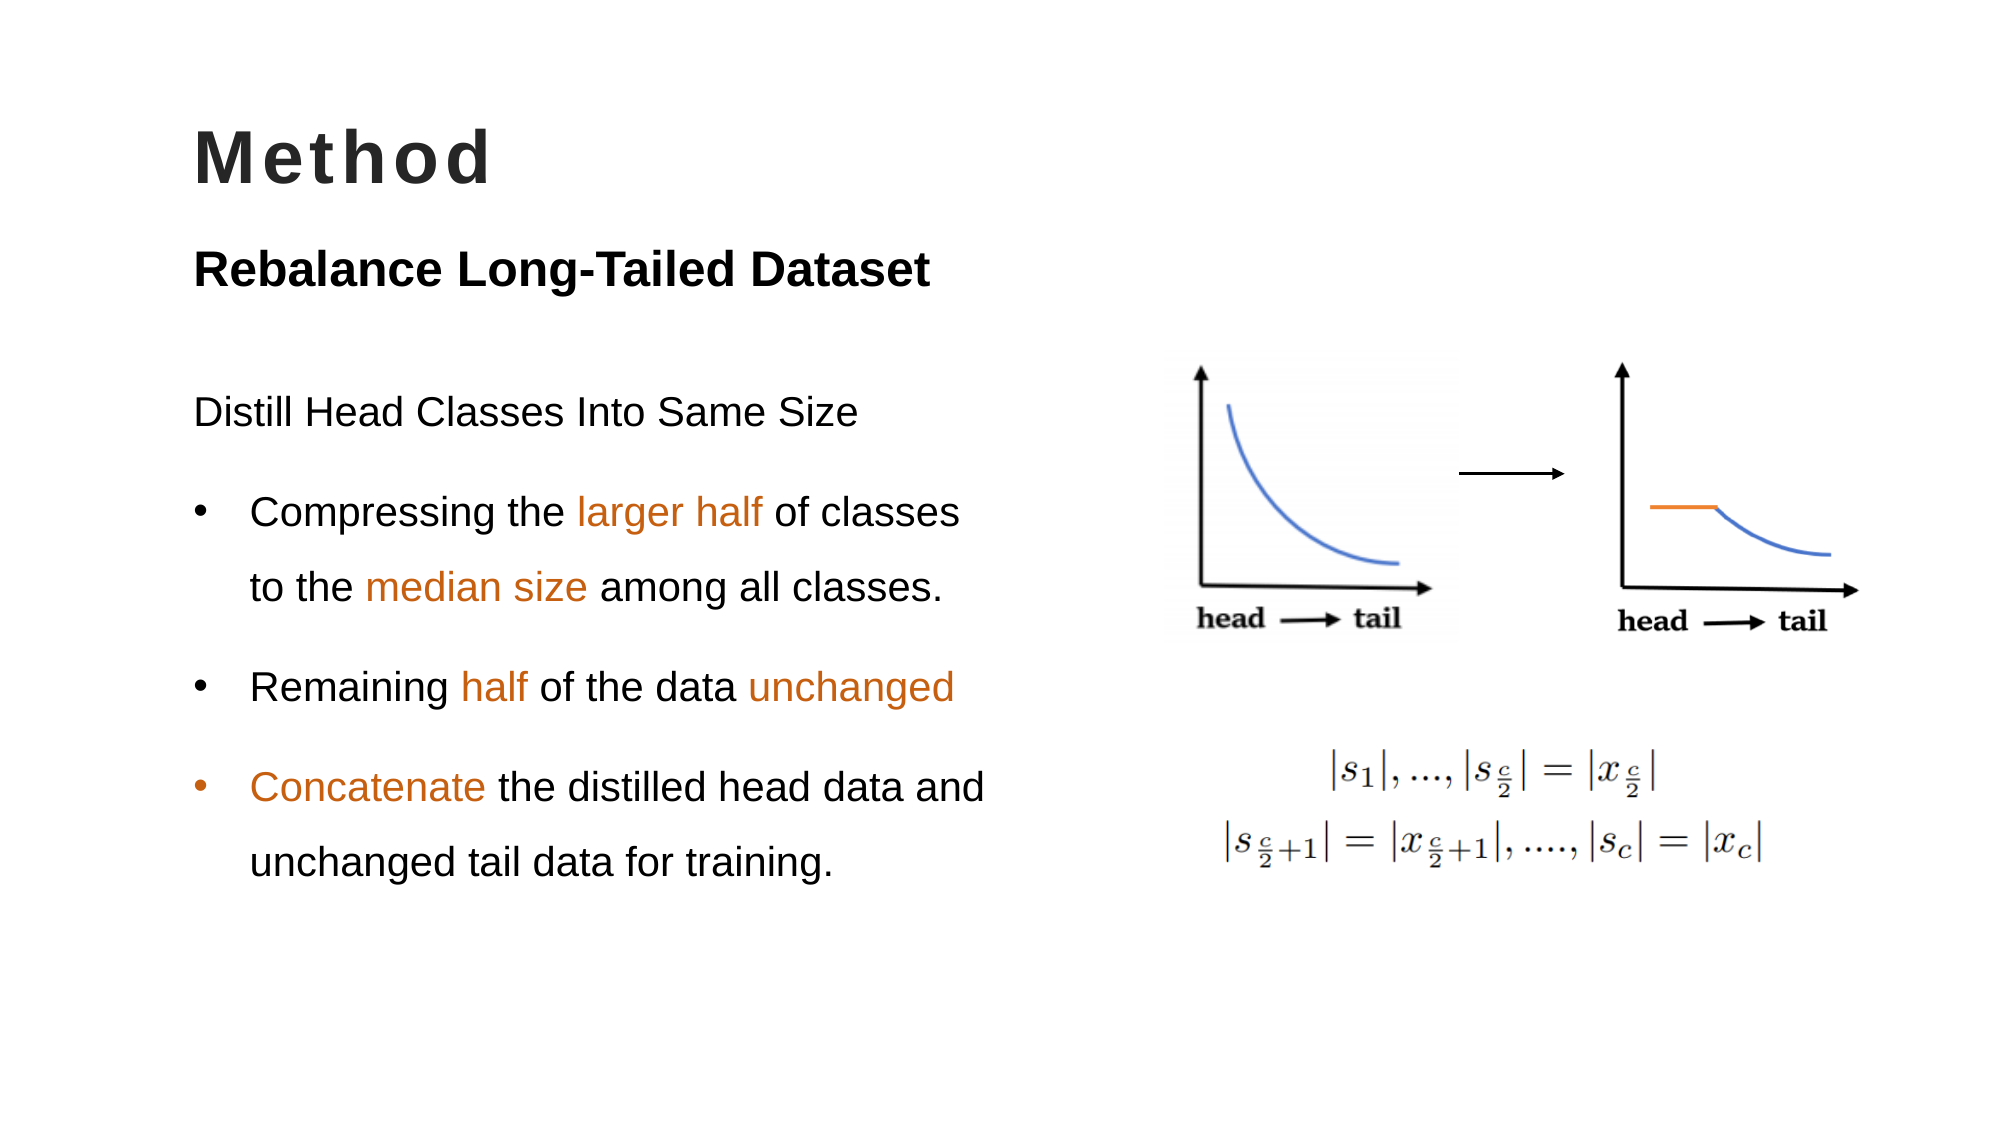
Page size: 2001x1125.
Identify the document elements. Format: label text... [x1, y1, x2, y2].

picture [1164, 349, 1460, 654]
picture [1177, 725, 1868, 880]
picture [1590, 354, 1878, 654]
text_box Rebalance Long-Tailed Dataset [178, 228, 1370, 304]
text_box Method [178, 73, 906, 206]
text_box Distill Head Classes Into Same Size Compressing the larger half of classes to the median size among all classes. Remaining half of the data unchanged Concatenate the distilled head data and unchanged tail data for training. [178, 327, 1021, 893]
